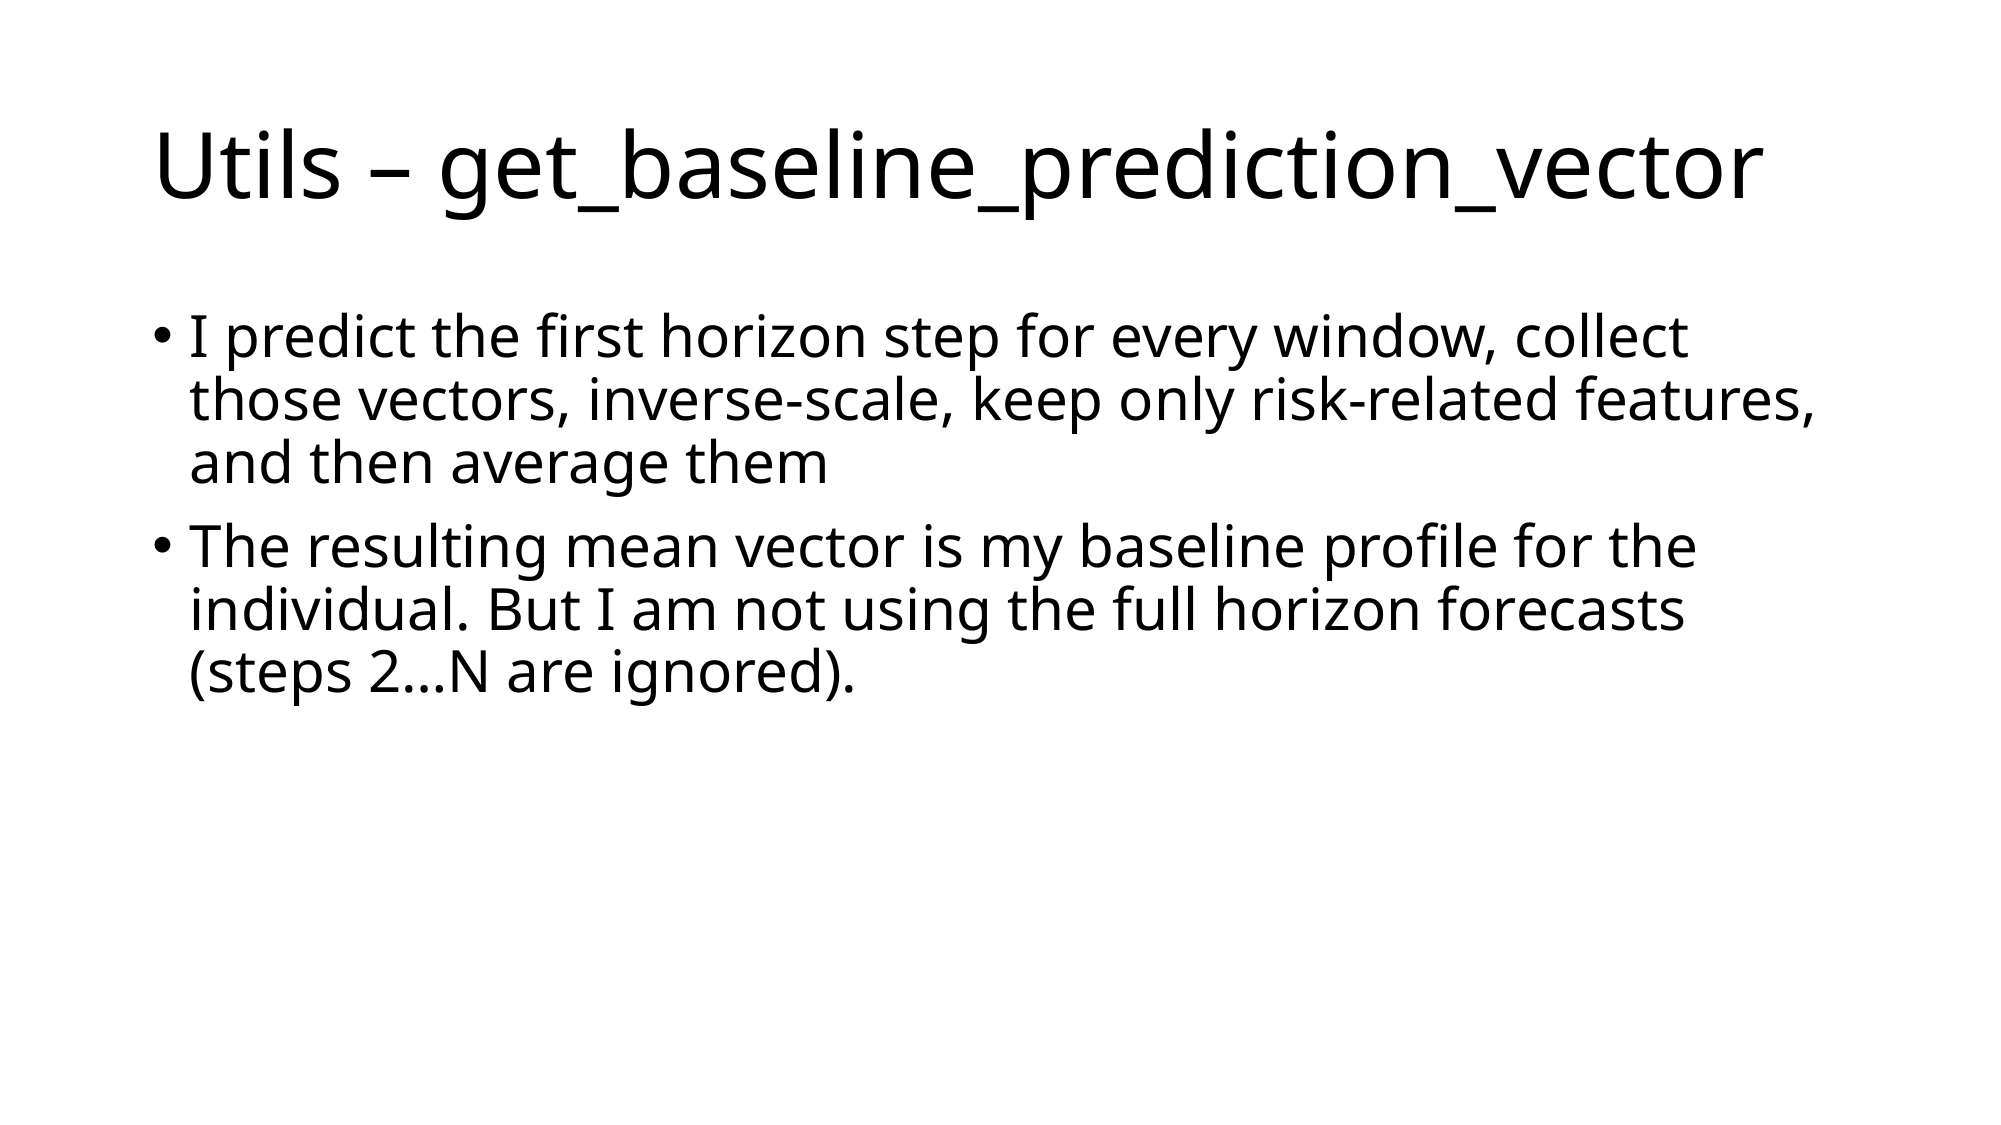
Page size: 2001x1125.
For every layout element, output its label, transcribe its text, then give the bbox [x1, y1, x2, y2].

title Utils – get_baseline_prediction_vector [137, 59, 1863, 278]
list I predict the first horizon step for every window, collect those vectors, inverse-scale, keep only risk-related features, and then average them The resulting mean vector is my baseline profile for the individual. But I am not using the full horizon forecasts (steps 2…N are ignored). [137, 299, 1863, 1014]
